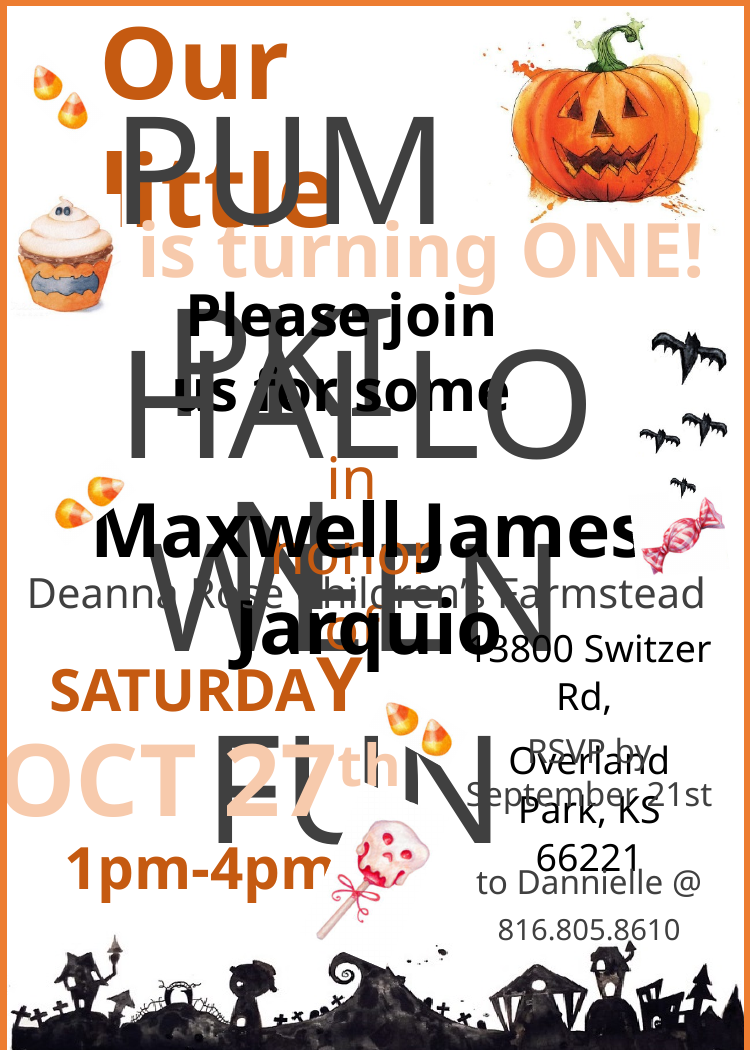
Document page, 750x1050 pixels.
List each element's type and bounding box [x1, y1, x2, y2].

picture [38, 54, 80, 142]
picture [473, 0, 750, 238]
picture [10, 194, 121, 326]
picture [0, 790, 750, 1050]
text_box [0, 0, 750, 931]
picture [632, 274, 731, 574]
picture [397, 684, 439, 774]
picture [66, 457, 109, 546]
